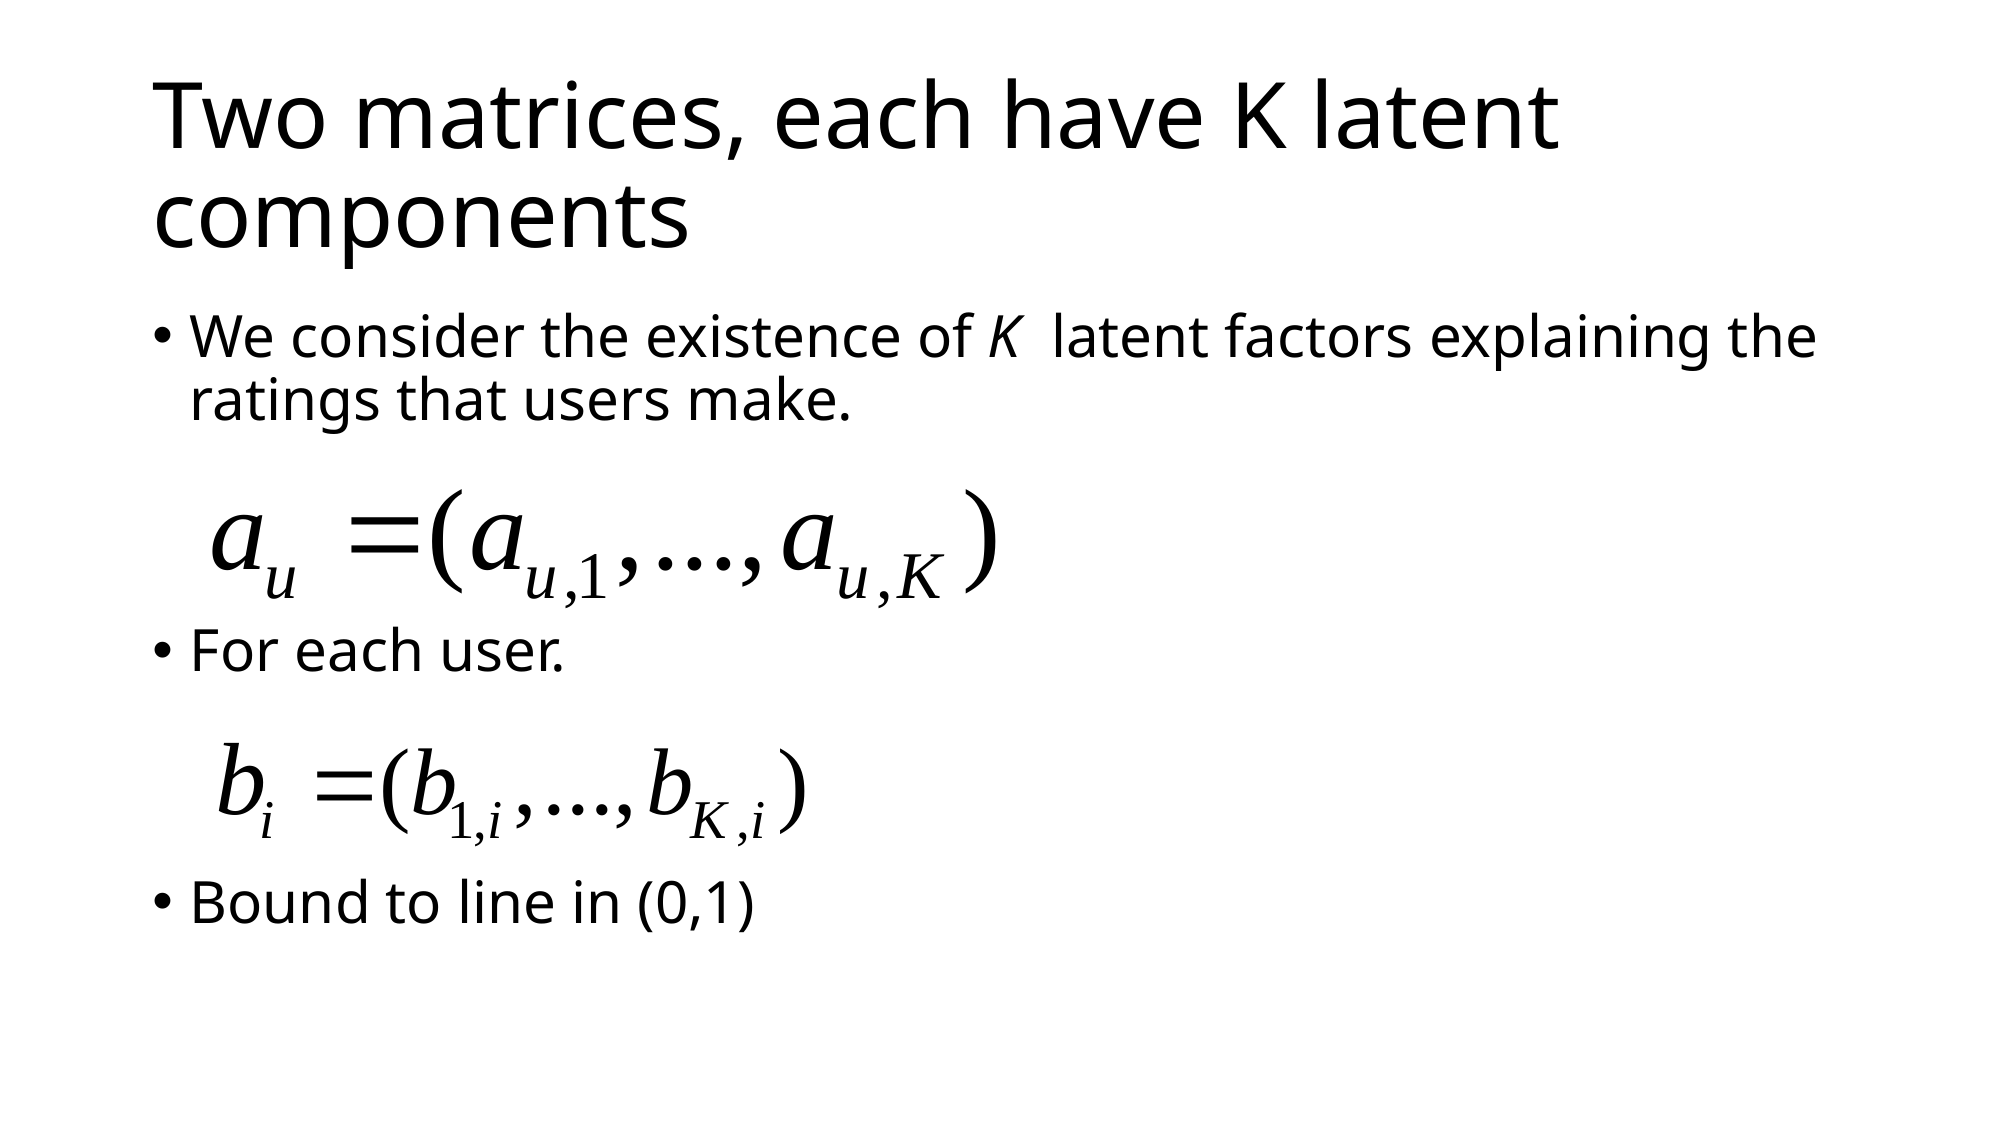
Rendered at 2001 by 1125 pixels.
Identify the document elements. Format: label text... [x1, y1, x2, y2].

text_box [204, 696, 828, 870]
list We consider the existence of K latent factors explaining the ratings that users make. For each user. Bound to line in (0,1) [137, 299, 1863, 1014]
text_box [192, 453, 1019, 637]
title Two matrices, each have K latent components [137, 59, 1863, 278]
